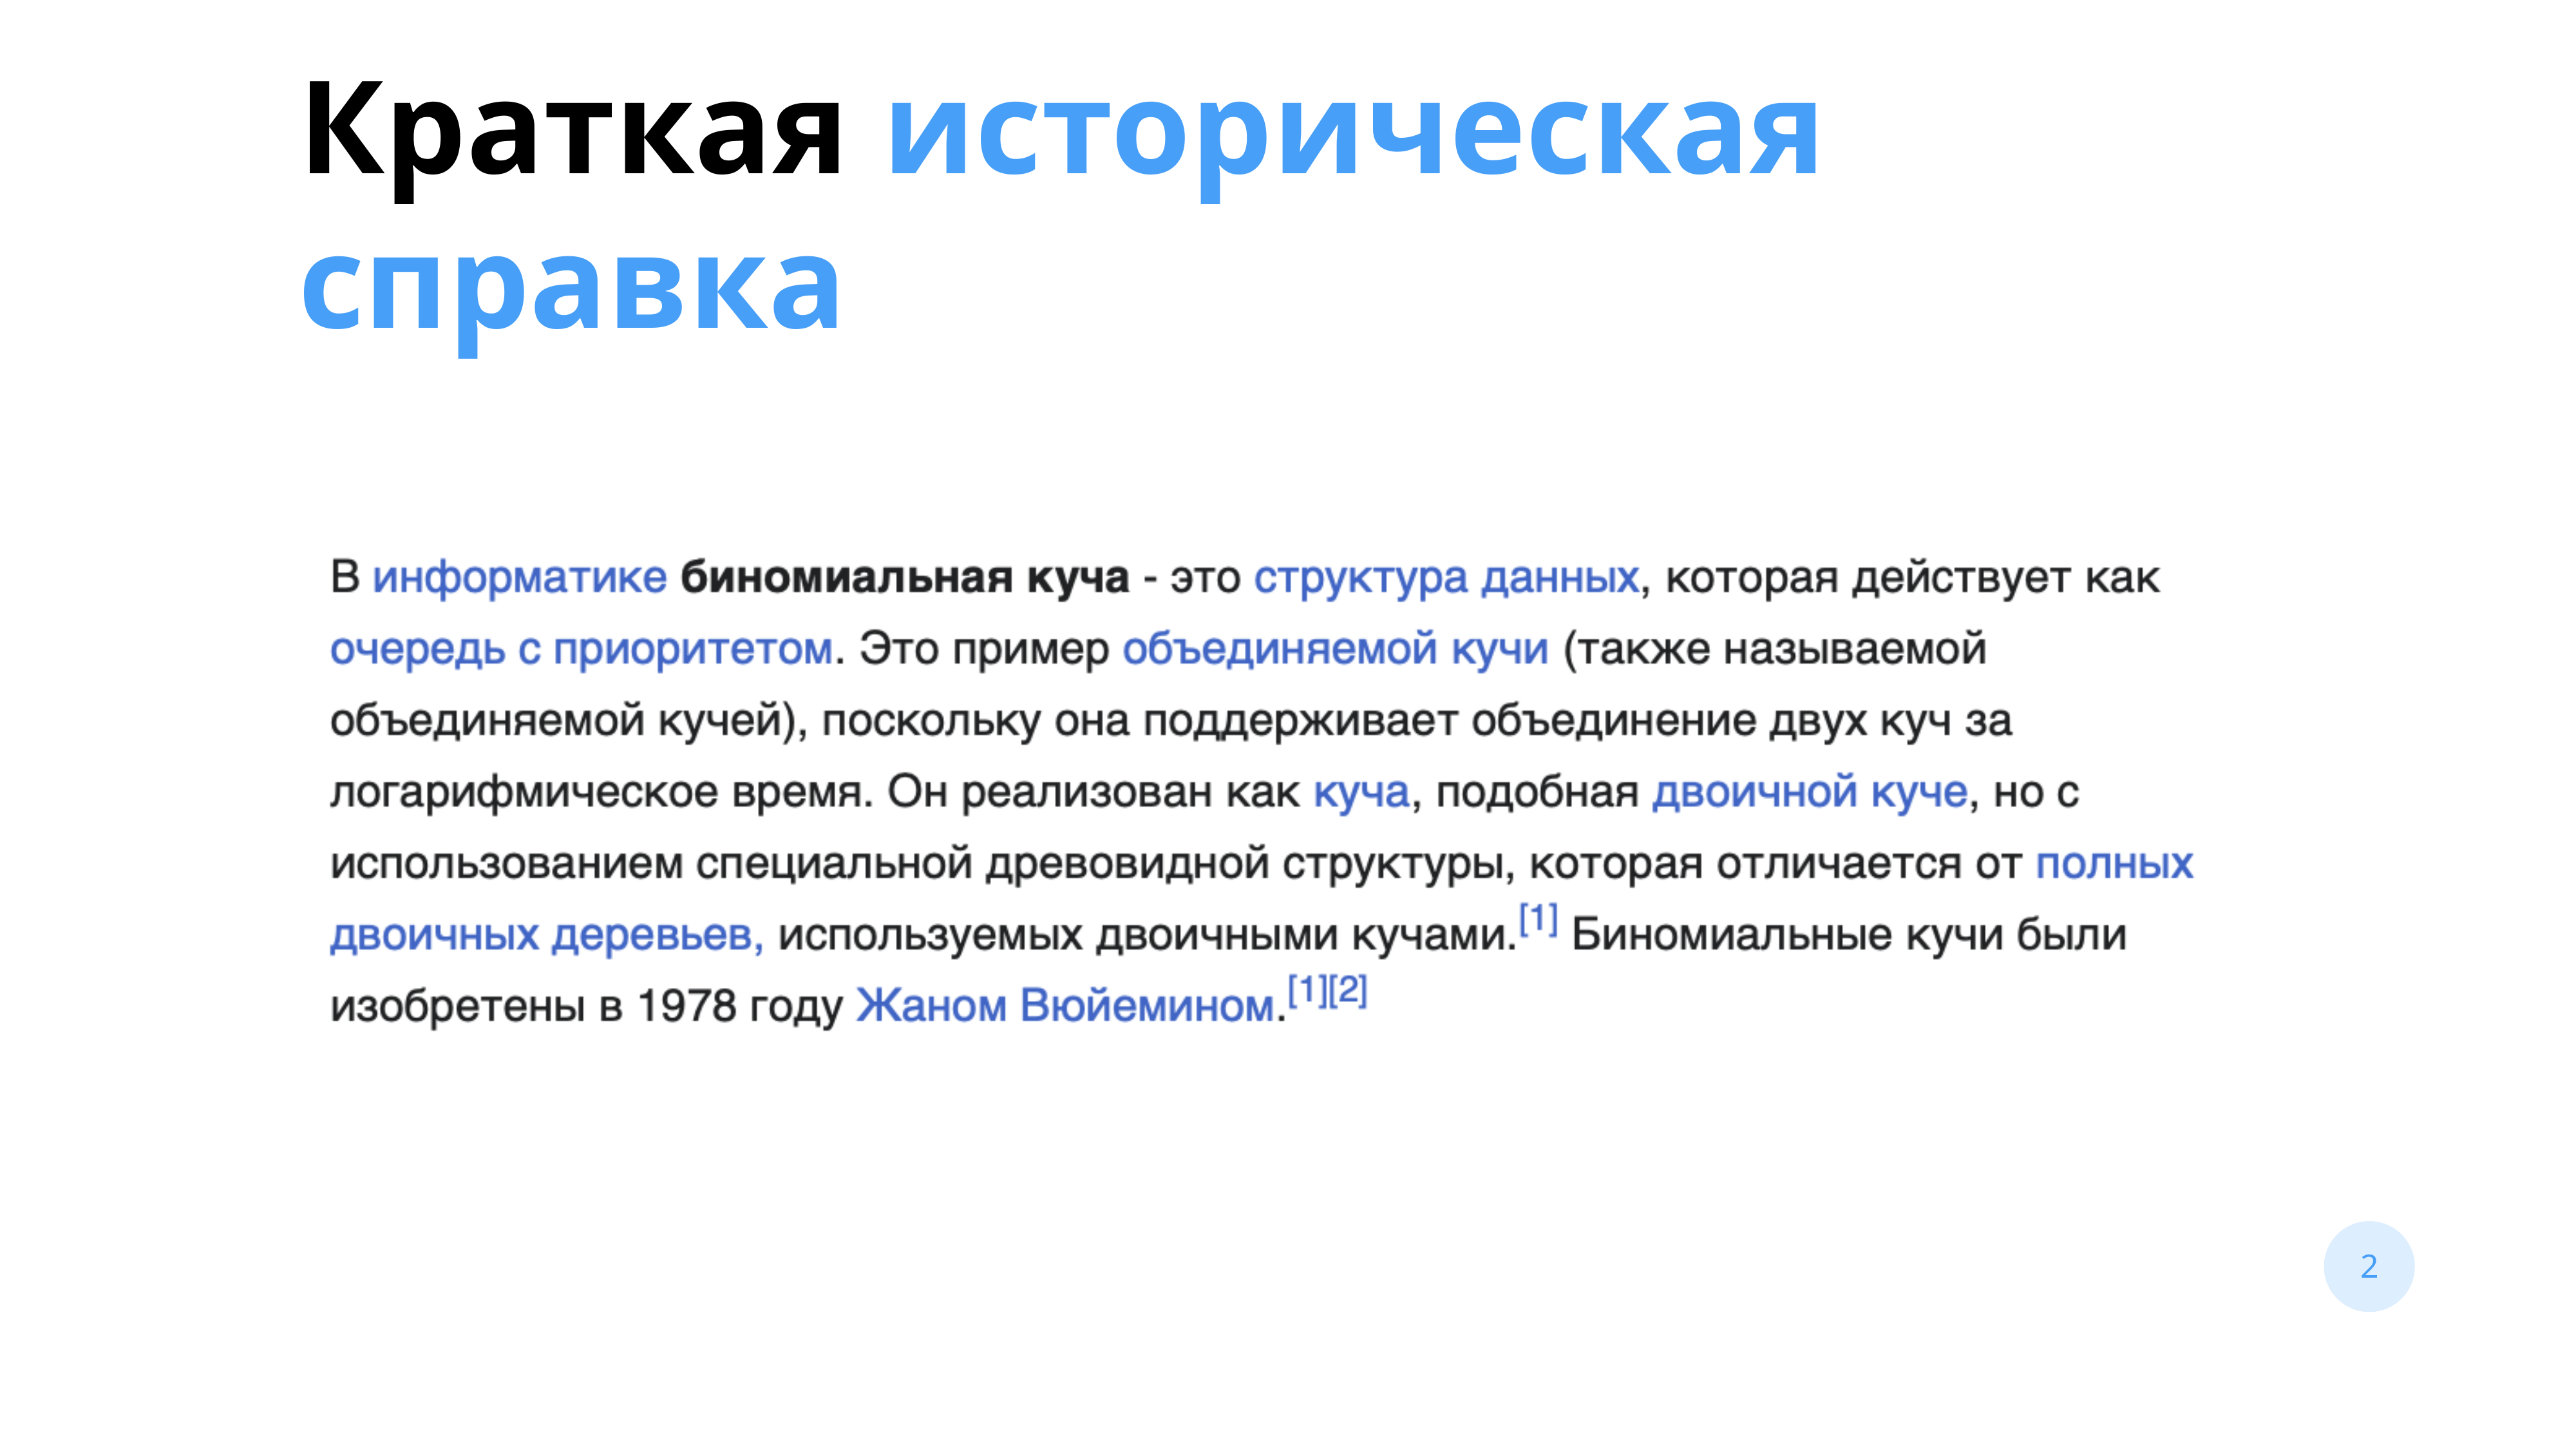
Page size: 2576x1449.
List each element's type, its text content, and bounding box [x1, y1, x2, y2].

slide_number 2 [2344, 1240, 2396, 1295]
picture [301, 511, 2275, 1086]
text_box Краткая историческая справка [292, 39, 2284, 360]
